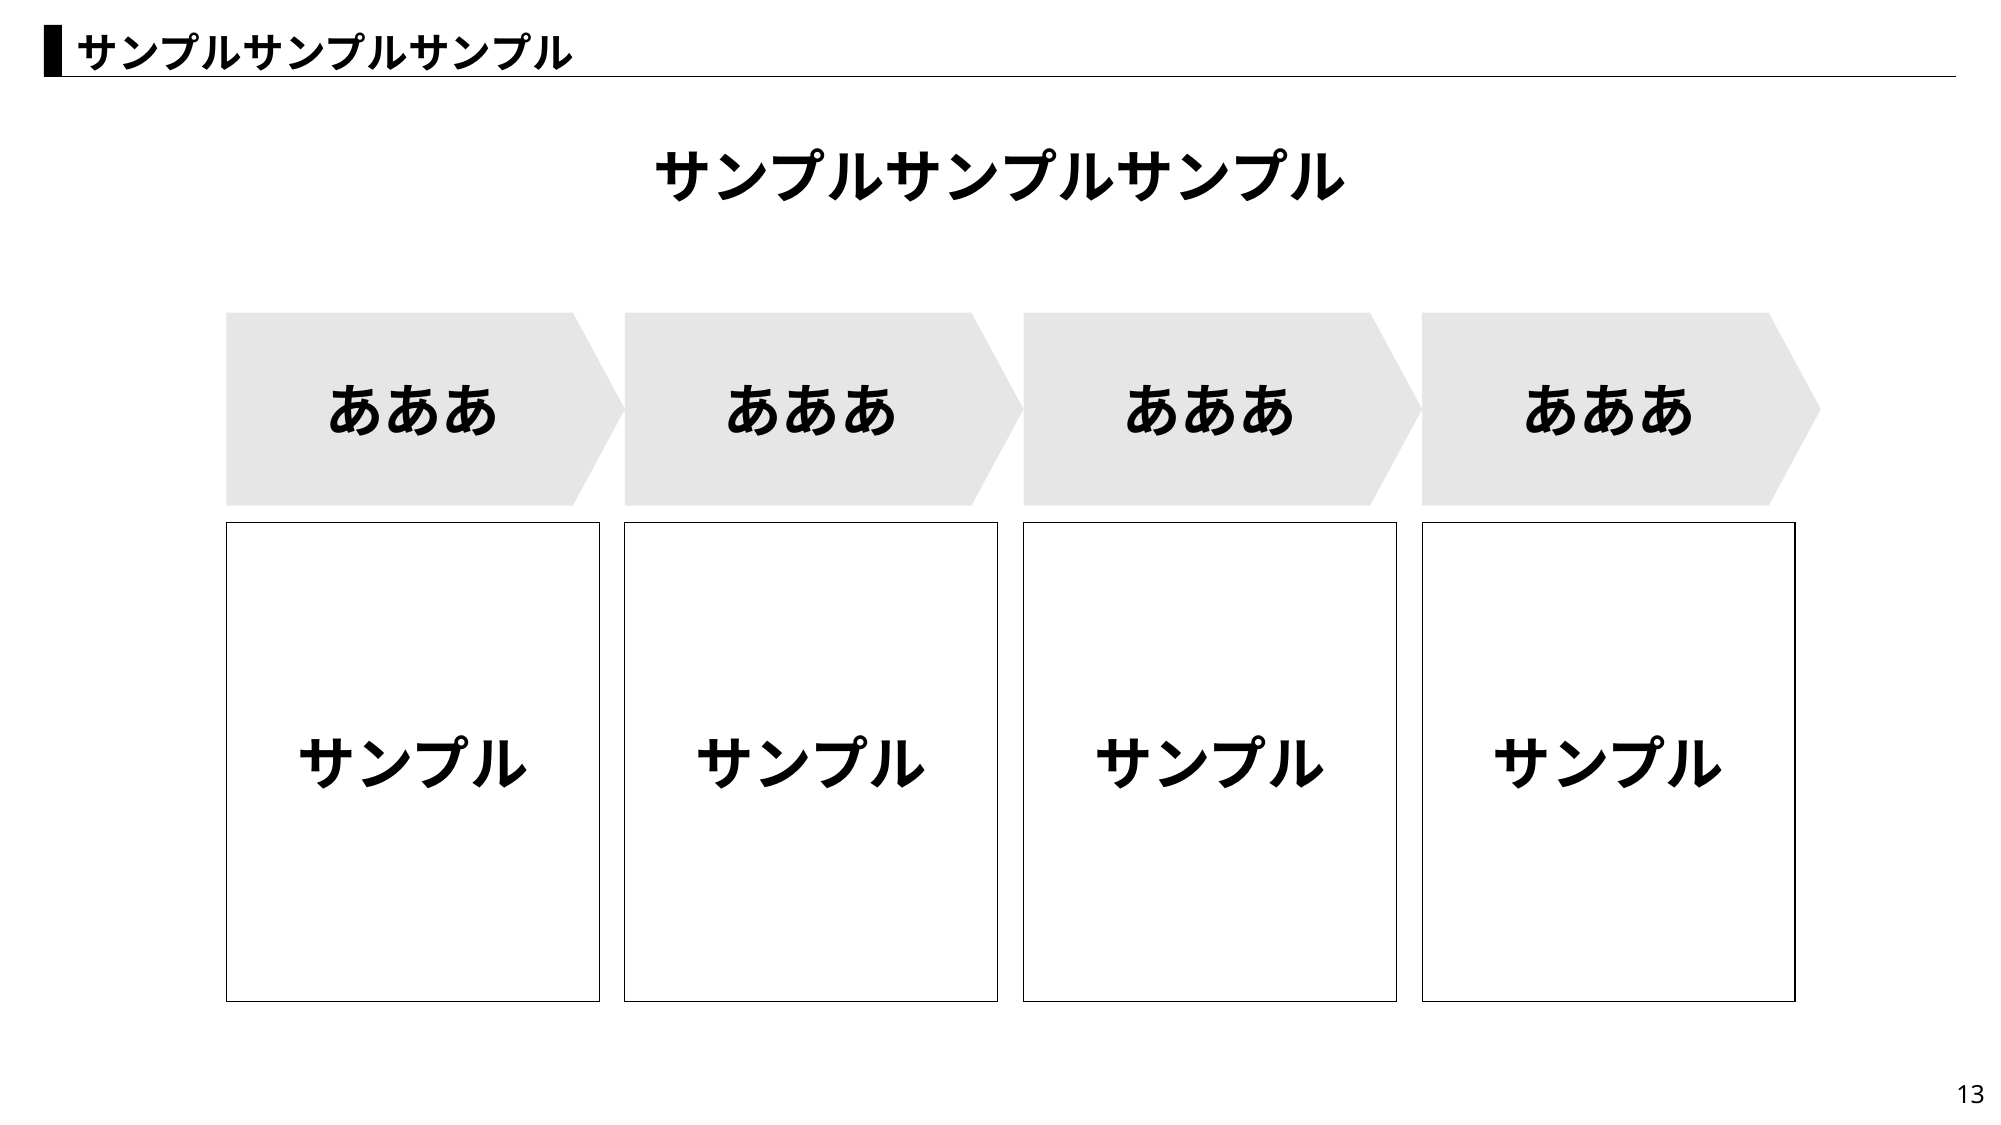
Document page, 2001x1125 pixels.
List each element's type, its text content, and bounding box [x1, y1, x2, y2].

text_box あああ [1022, 311, 1421, 507]
text_box サンプル [225, 522, 600, 1002]
text_box あああ [1421, 311, 1822, 507]
text_box サンプルサンプルサンプル [638, 133, 1362, 218]
text_box あああ [225, 311, 623, 507]
text_box サンプルサンプルサンプル [61, 19, 1965, 85]
text_box サンプル [1421, 522, 1796, 1002]
slide_number 13 [1550, 1065, 2000, 1125]
text_box サンプル [624, 522, 999, 1002]
text_box あああ [623, 311, 1022, 507]
text_box [43, 24, 63, 76]
text_box サンプル [1023, 522, 1397, 1002]
